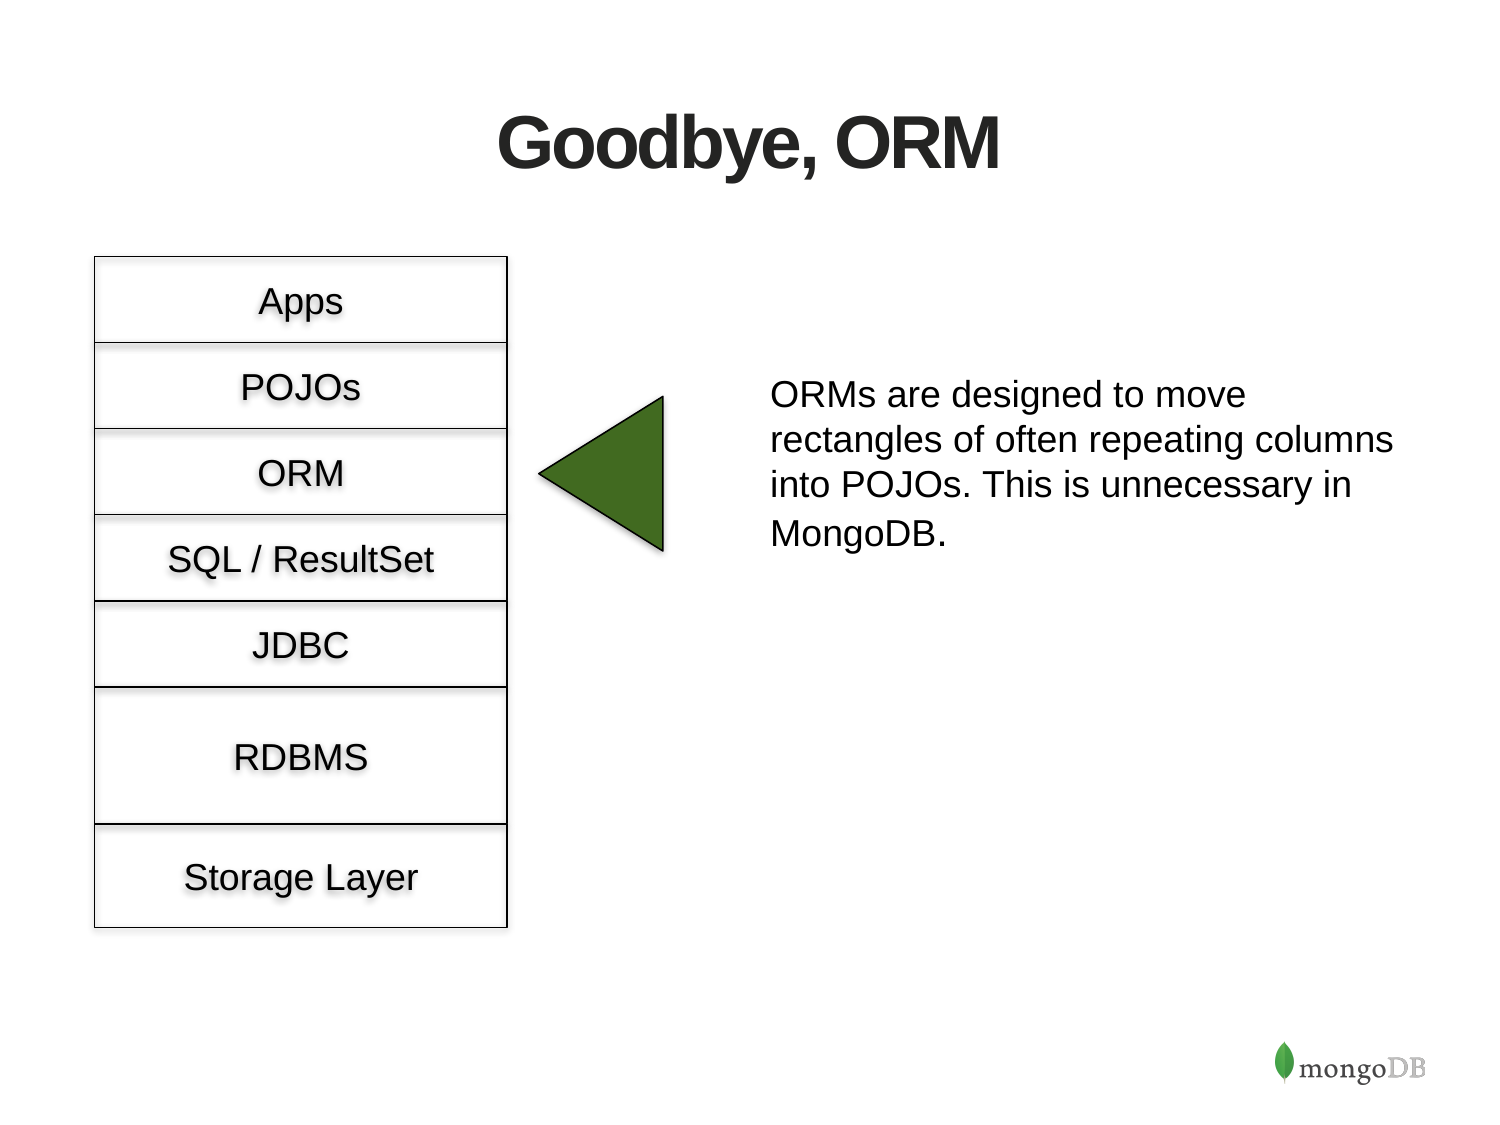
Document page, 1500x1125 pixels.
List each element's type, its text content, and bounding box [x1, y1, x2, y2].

text_box ORMs are designed to move rectangles of often repeating columns into POJOs. This is unnecessary in MongoDB. [770, 369, 1425, 555]
text_box [537, 395, 664, 552]
text_box RDBMS [94, 693, 508, 823]
text_box Storage Layer [94, 823, 508, 928]
title Goodbye, ORM [75, 45, 1425, 233]
text_box ORM [94, 437, 508, 515]
text_box SQL / ResultSet [94, 523, 508, 601]
text_box JDBC [94, 609, 508, 688]
text_box Apps [94, 256, 508, 343]
text_box POJOs [94, 351, 508, 429]
